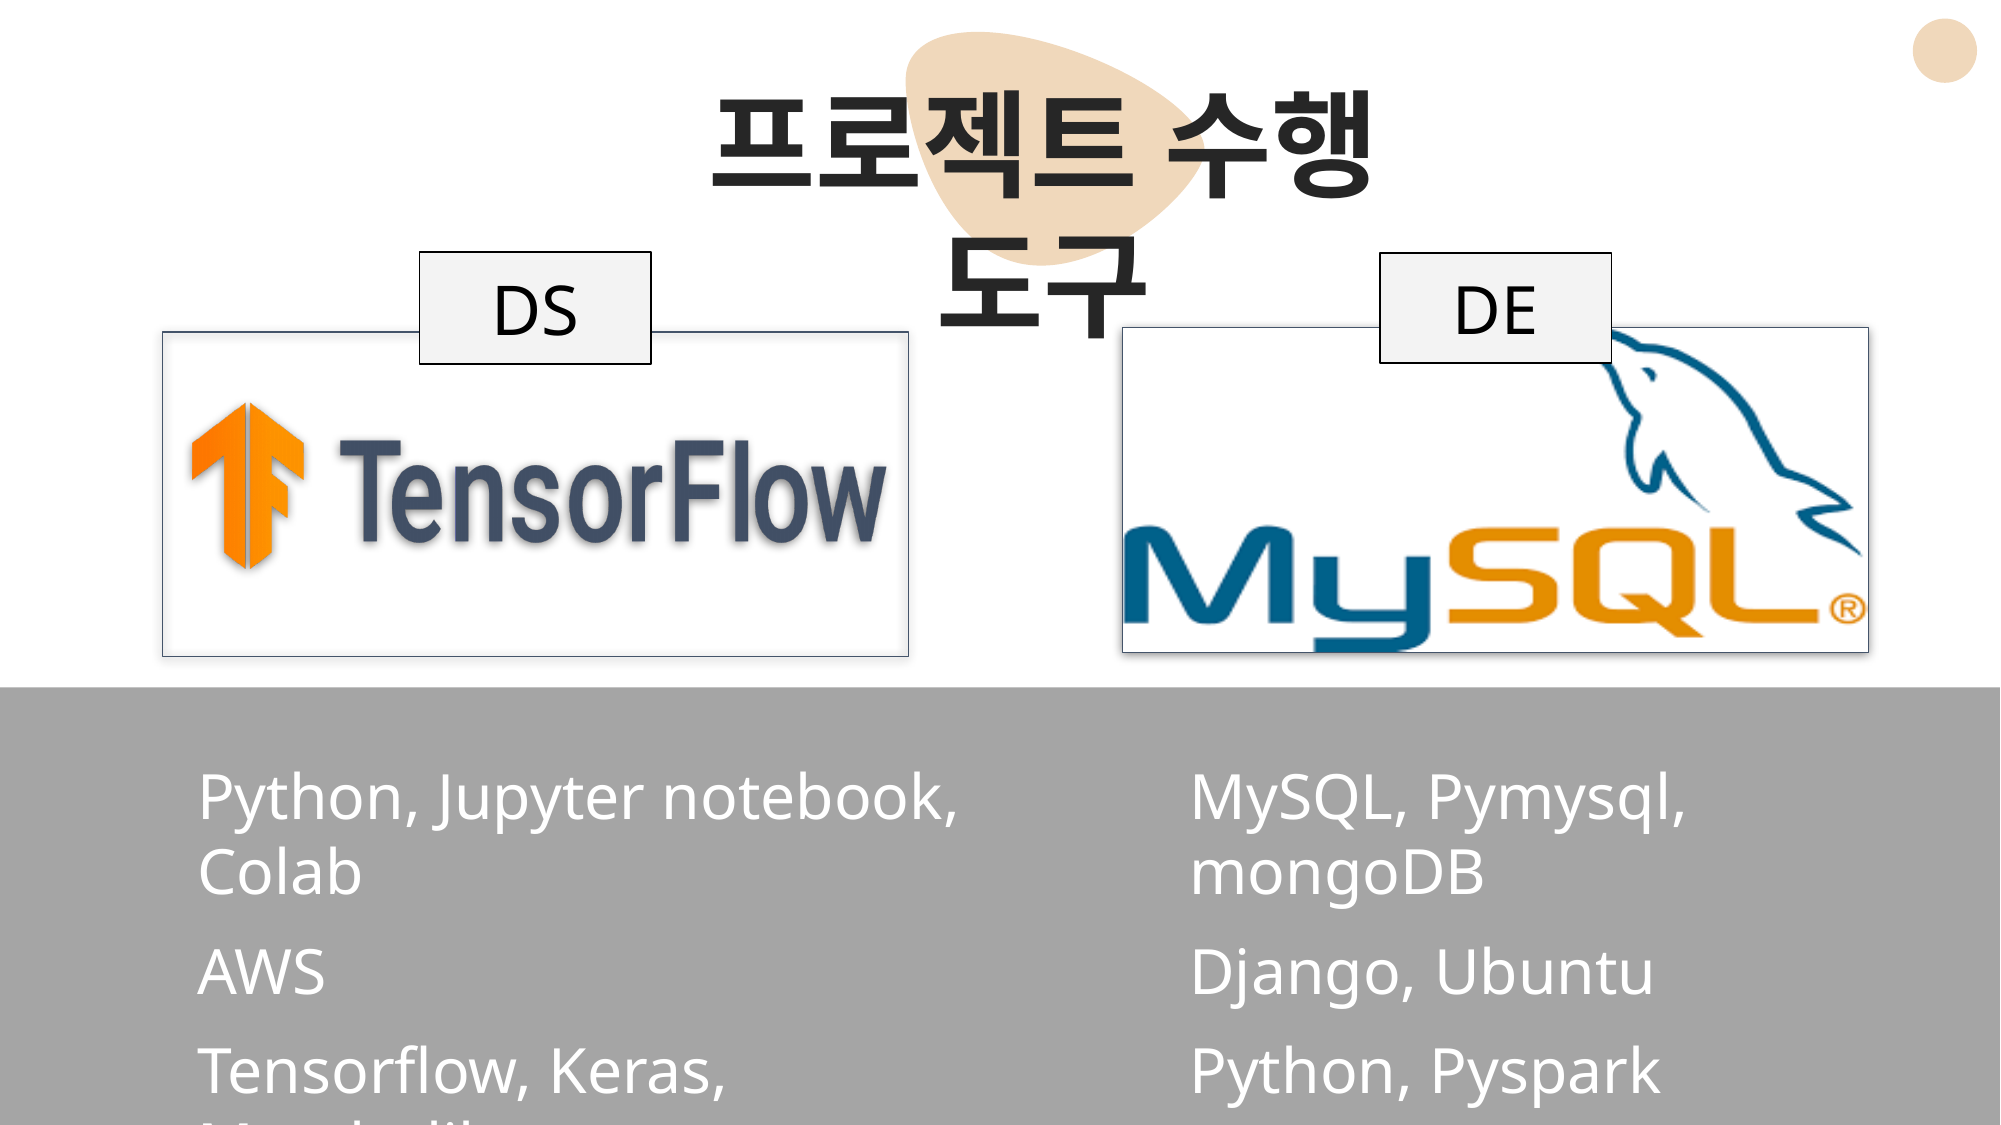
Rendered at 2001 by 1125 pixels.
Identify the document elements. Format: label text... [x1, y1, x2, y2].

text_box DE [1379, 252, 1612, 326]
text_box [908, 31, 1107, 64]
text_box DS [419, 251, 652, 330]
text_box Python, Jupyter notebook, Colab AWS Tensorflow, Keras, Matplotlib [182, 749, 999, 1125]
text_box [0, 687, 2000, 1125]
text_box MySQL, Pymysql, mongoDB Django, Ubuntu Python, Pyspark [1174, 749, 1955, 1125]
picture [1122, 328, 1869, 652]
text_box [1912, 18, 1978, 83]
text_box 프로젝트 수행 도구 [602, 64, 1485, 360]
picture [162, 332, 908, 657]
